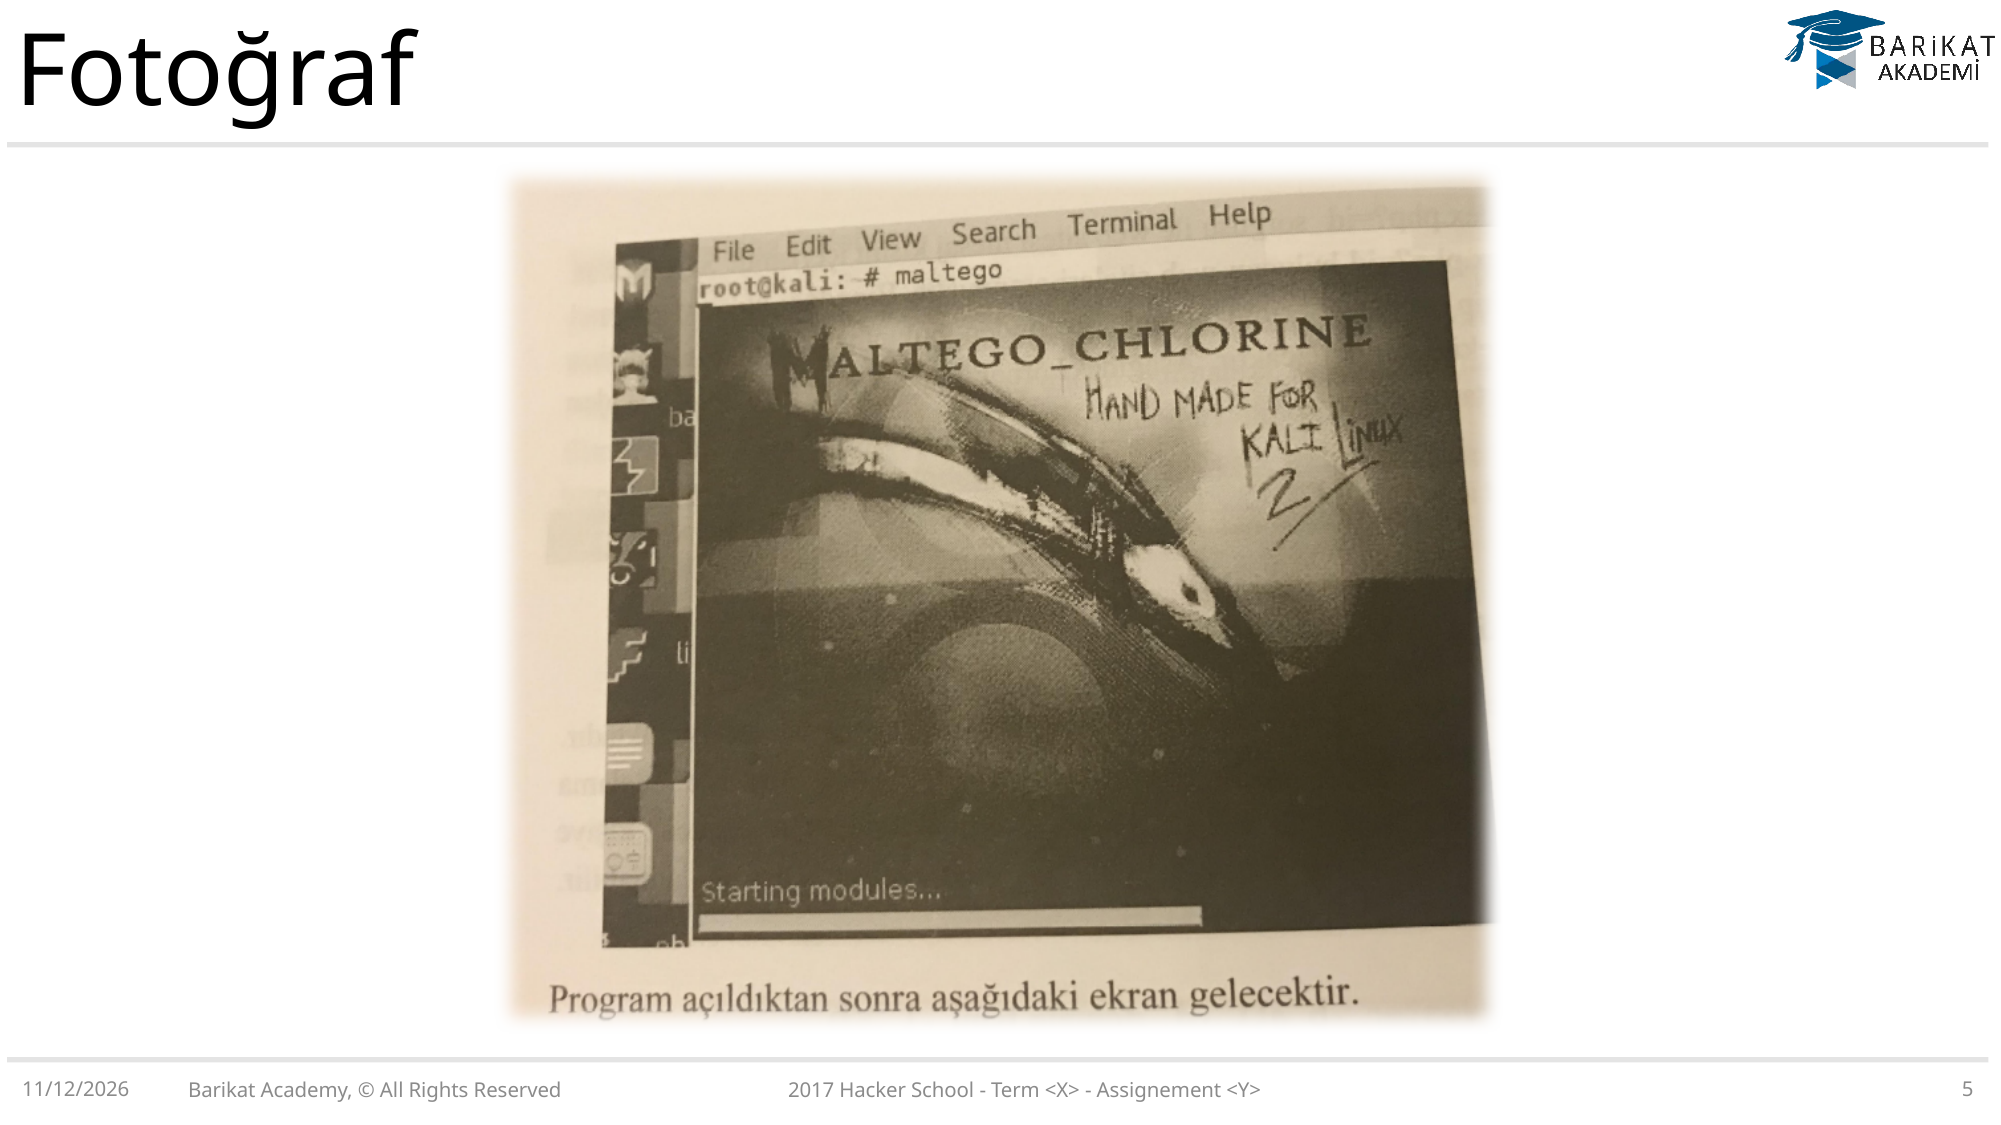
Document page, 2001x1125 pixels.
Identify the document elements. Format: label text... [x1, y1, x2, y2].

title Fotoğraf [0, 2, 2000, 145]
footer Barikat Academy, © All Rights Reserved 2017 Hacker School - Term <X> - Assignement <Y> [173, 1059, 1782, 1120]
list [494, 162, 1503, 1034]
slide_number 29-Jun-18 [7, 1059, 173, 1120]
slide_number 5 [1793, 1059, 1989, 1120]
